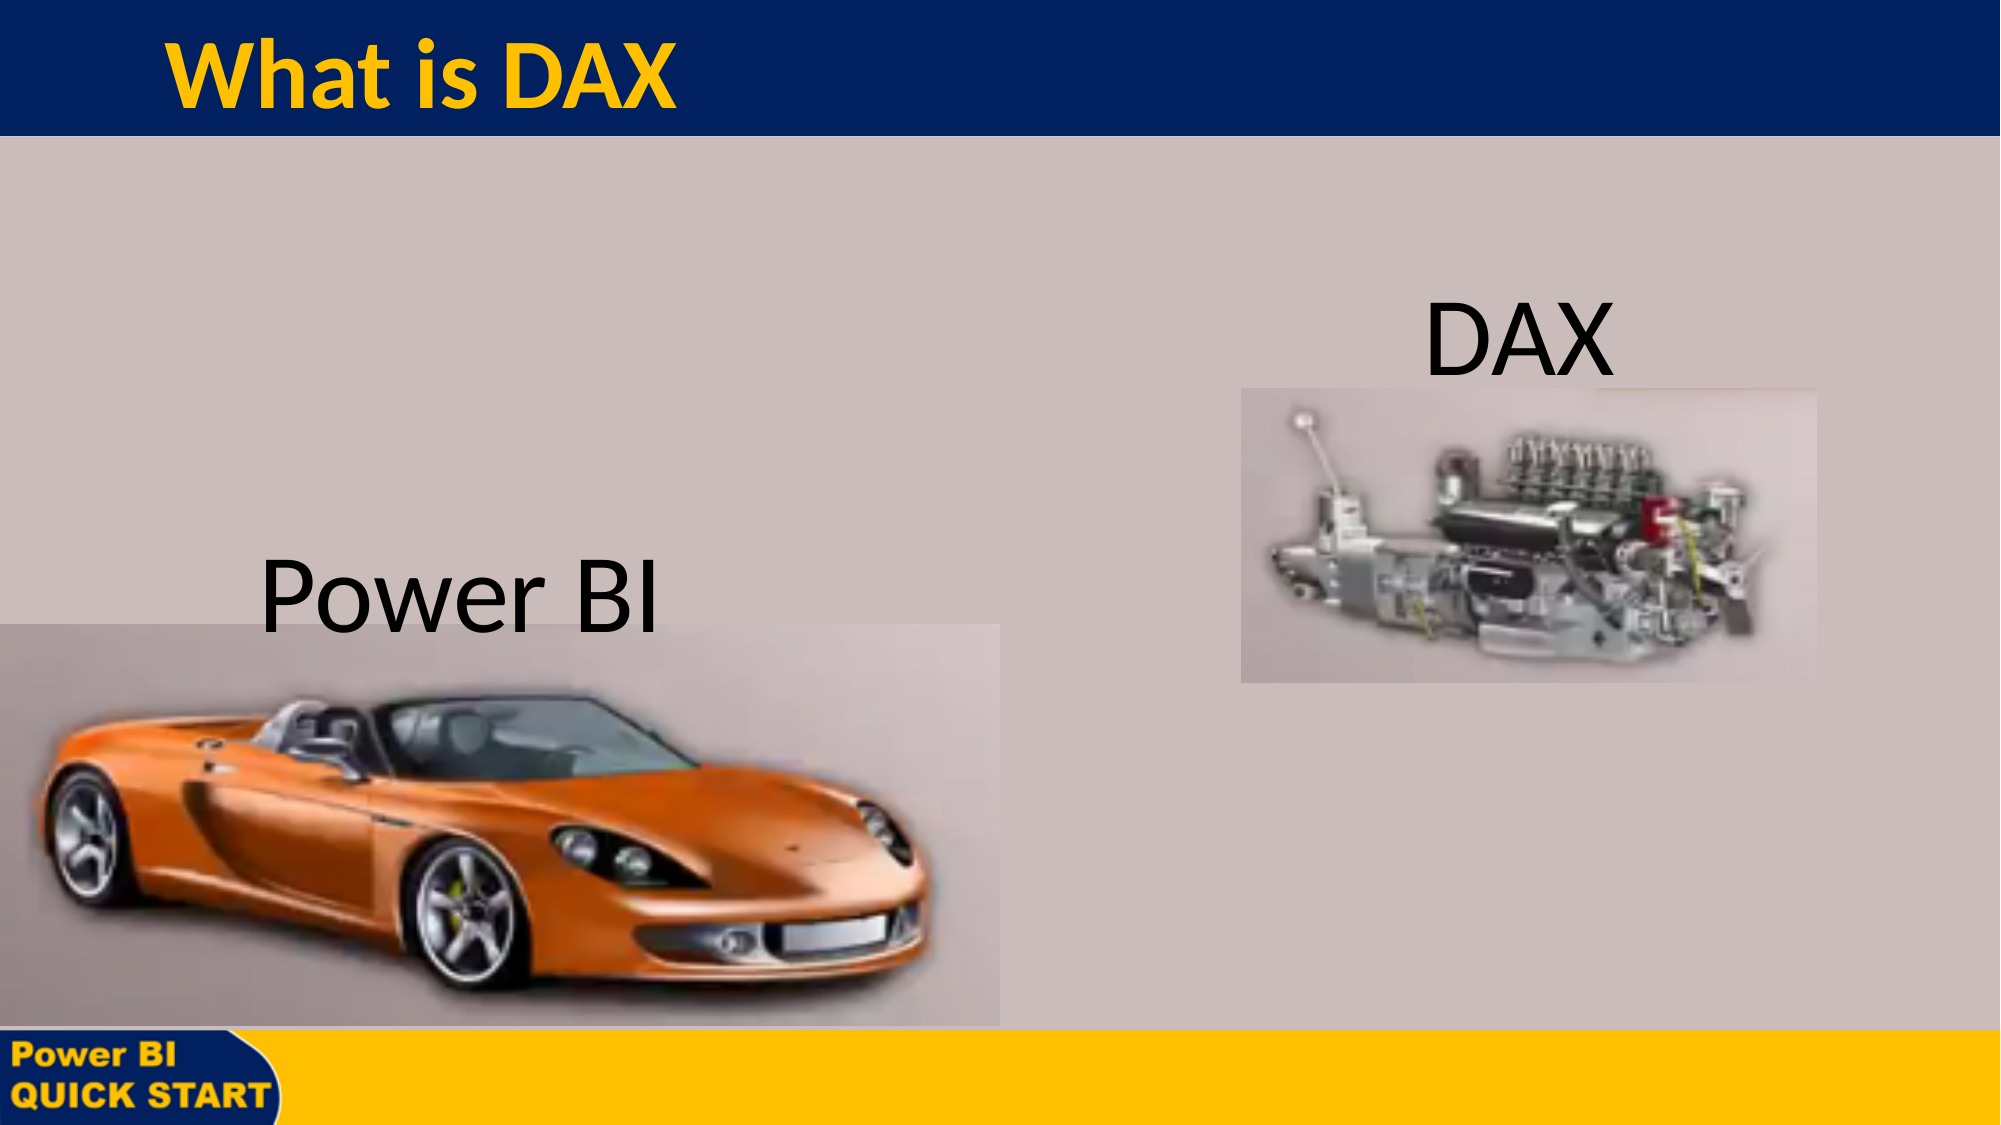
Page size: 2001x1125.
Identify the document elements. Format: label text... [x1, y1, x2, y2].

text_box [0, 135, 2000, 1031]
text_box What is DAX [0, 0, 2000, 135]
picture [0, 0, 2001, 1125]
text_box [0, 512, 1000, 1026]
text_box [1241, 255, 1817, 683]
